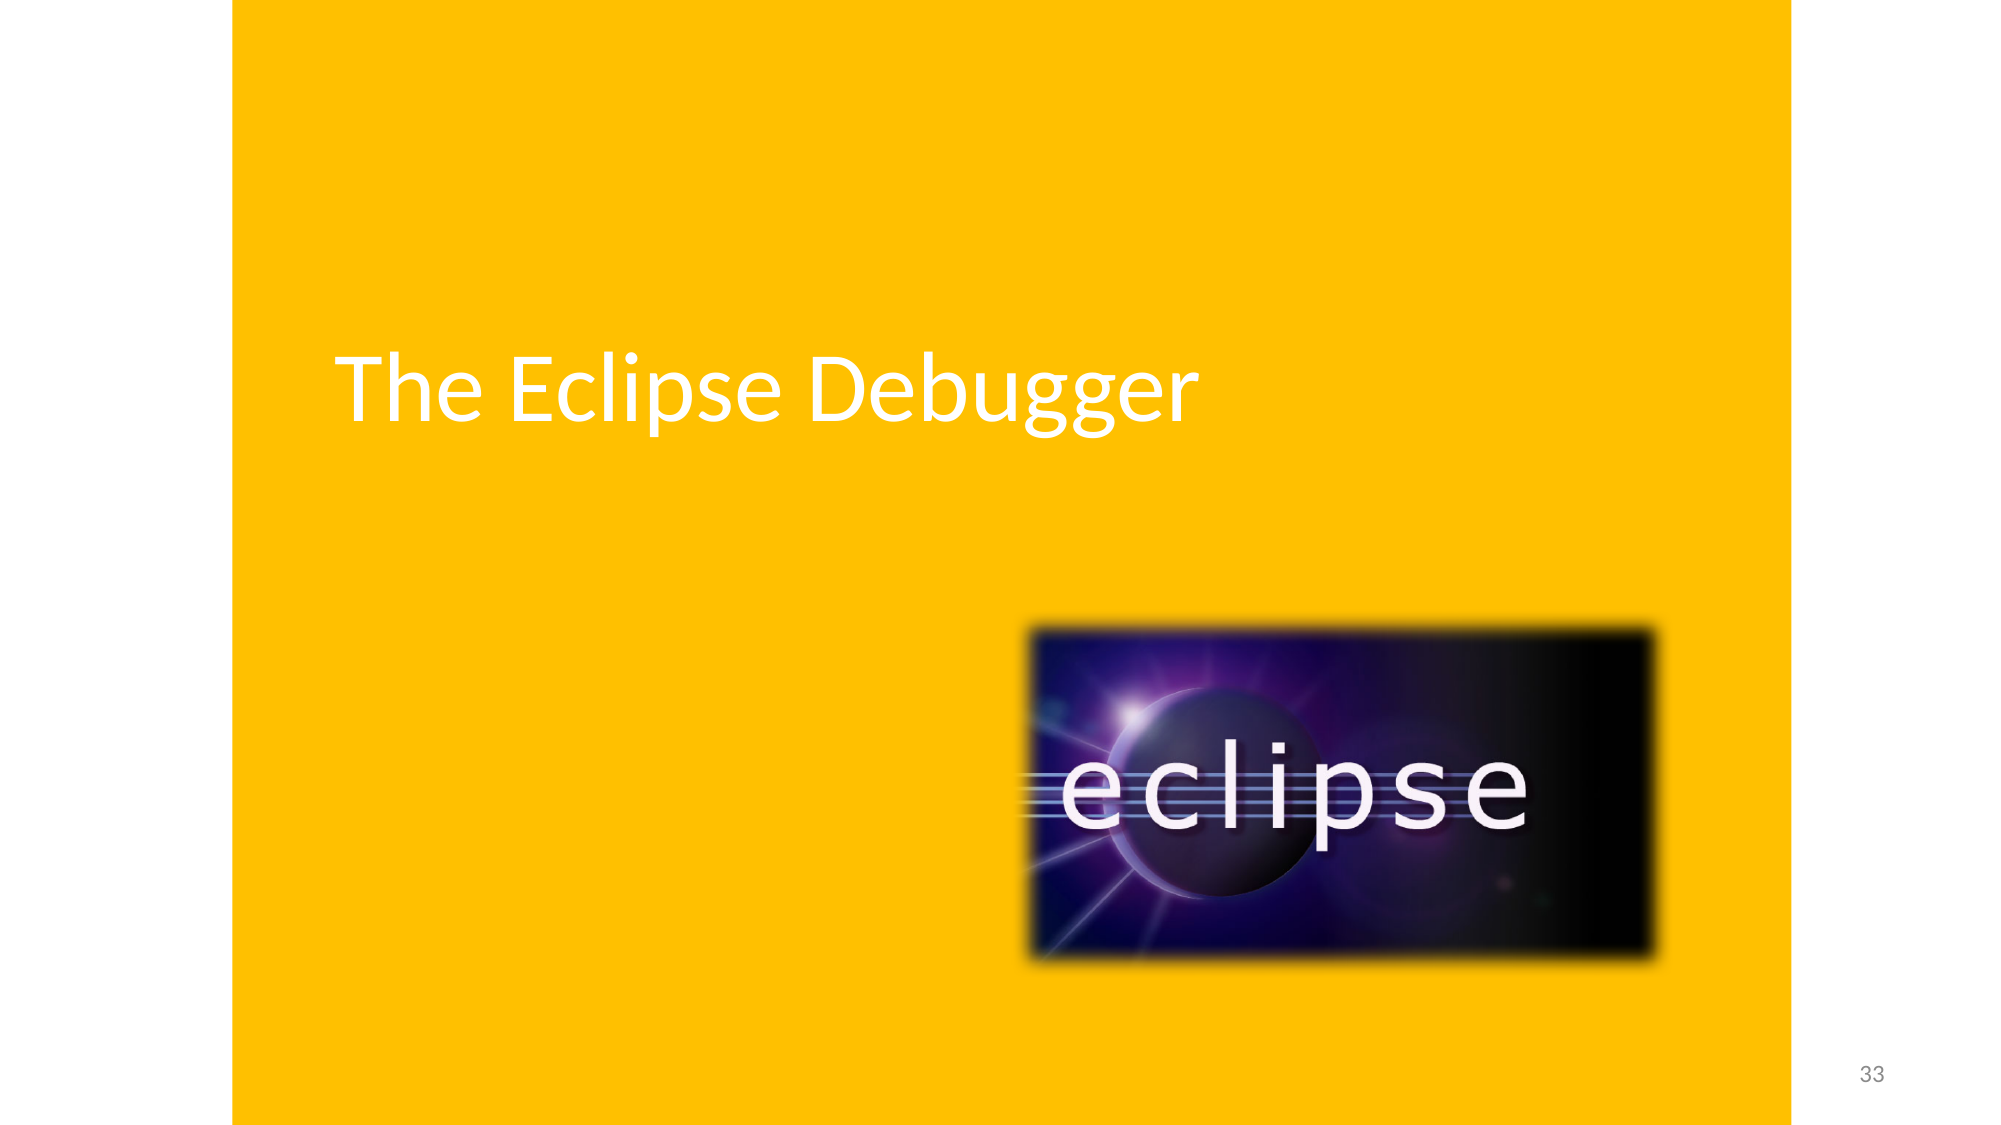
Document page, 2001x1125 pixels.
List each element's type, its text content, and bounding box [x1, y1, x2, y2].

slide_number 33 [1433, 1042, 1900, 1103]
text_box The Eclipse Debugger [319, 314, 1217, 449]
text_box [230, 0, 1793, 1125]
picture [1011, 609, 1675, 978]
